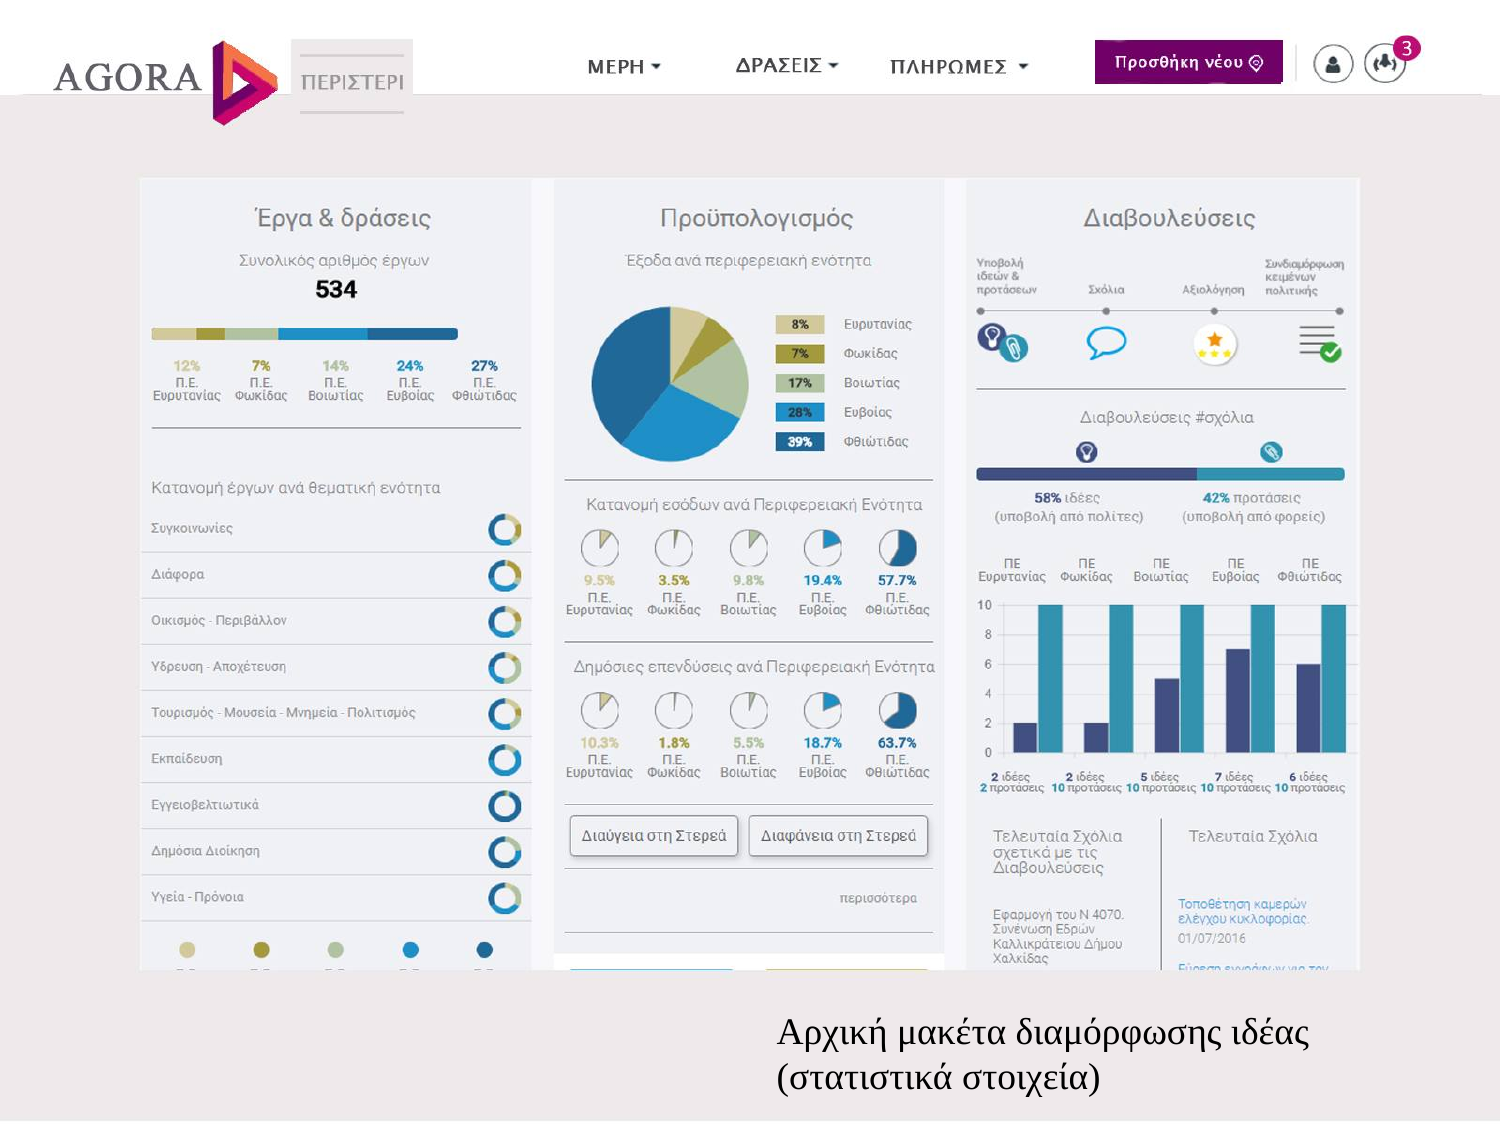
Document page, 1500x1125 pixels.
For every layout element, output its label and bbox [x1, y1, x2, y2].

list [0, 0, 1500, 1125]
